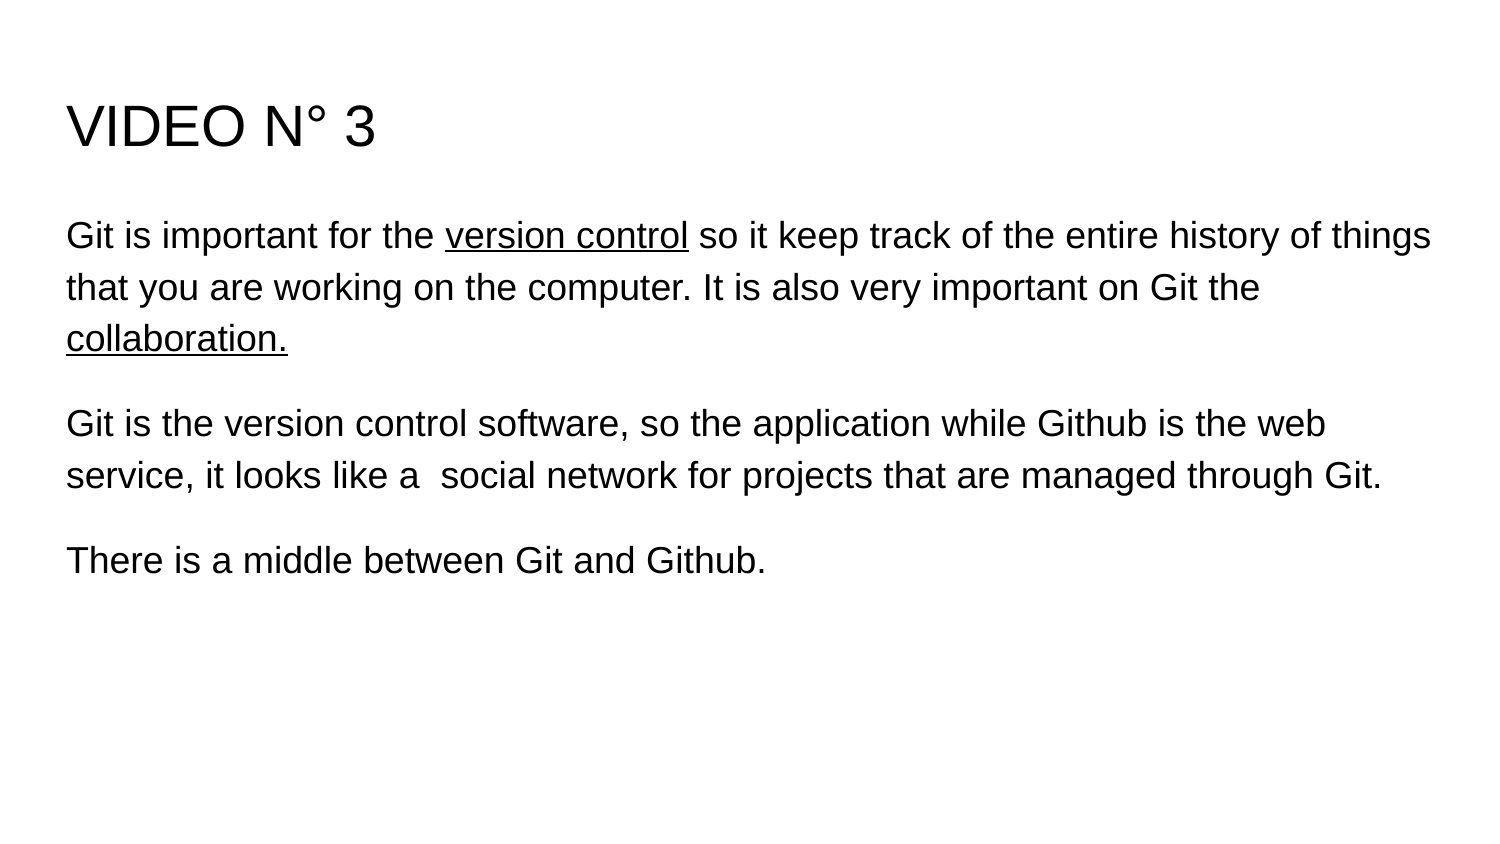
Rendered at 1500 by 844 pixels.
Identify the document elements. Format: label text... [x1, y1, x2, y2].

list Git is important for the version control so it keep track of the entire history of things that you are working on the computer. It is also very important on Git the collaboration. Git is the version control software, so the application while Github is the web service, it looks like a social network for projects that are managed through Git. There is a middle between Git and Github. [51, 189, 1449, 750]
title VIDEO N° 3 [51, 72, 1449, 167]
